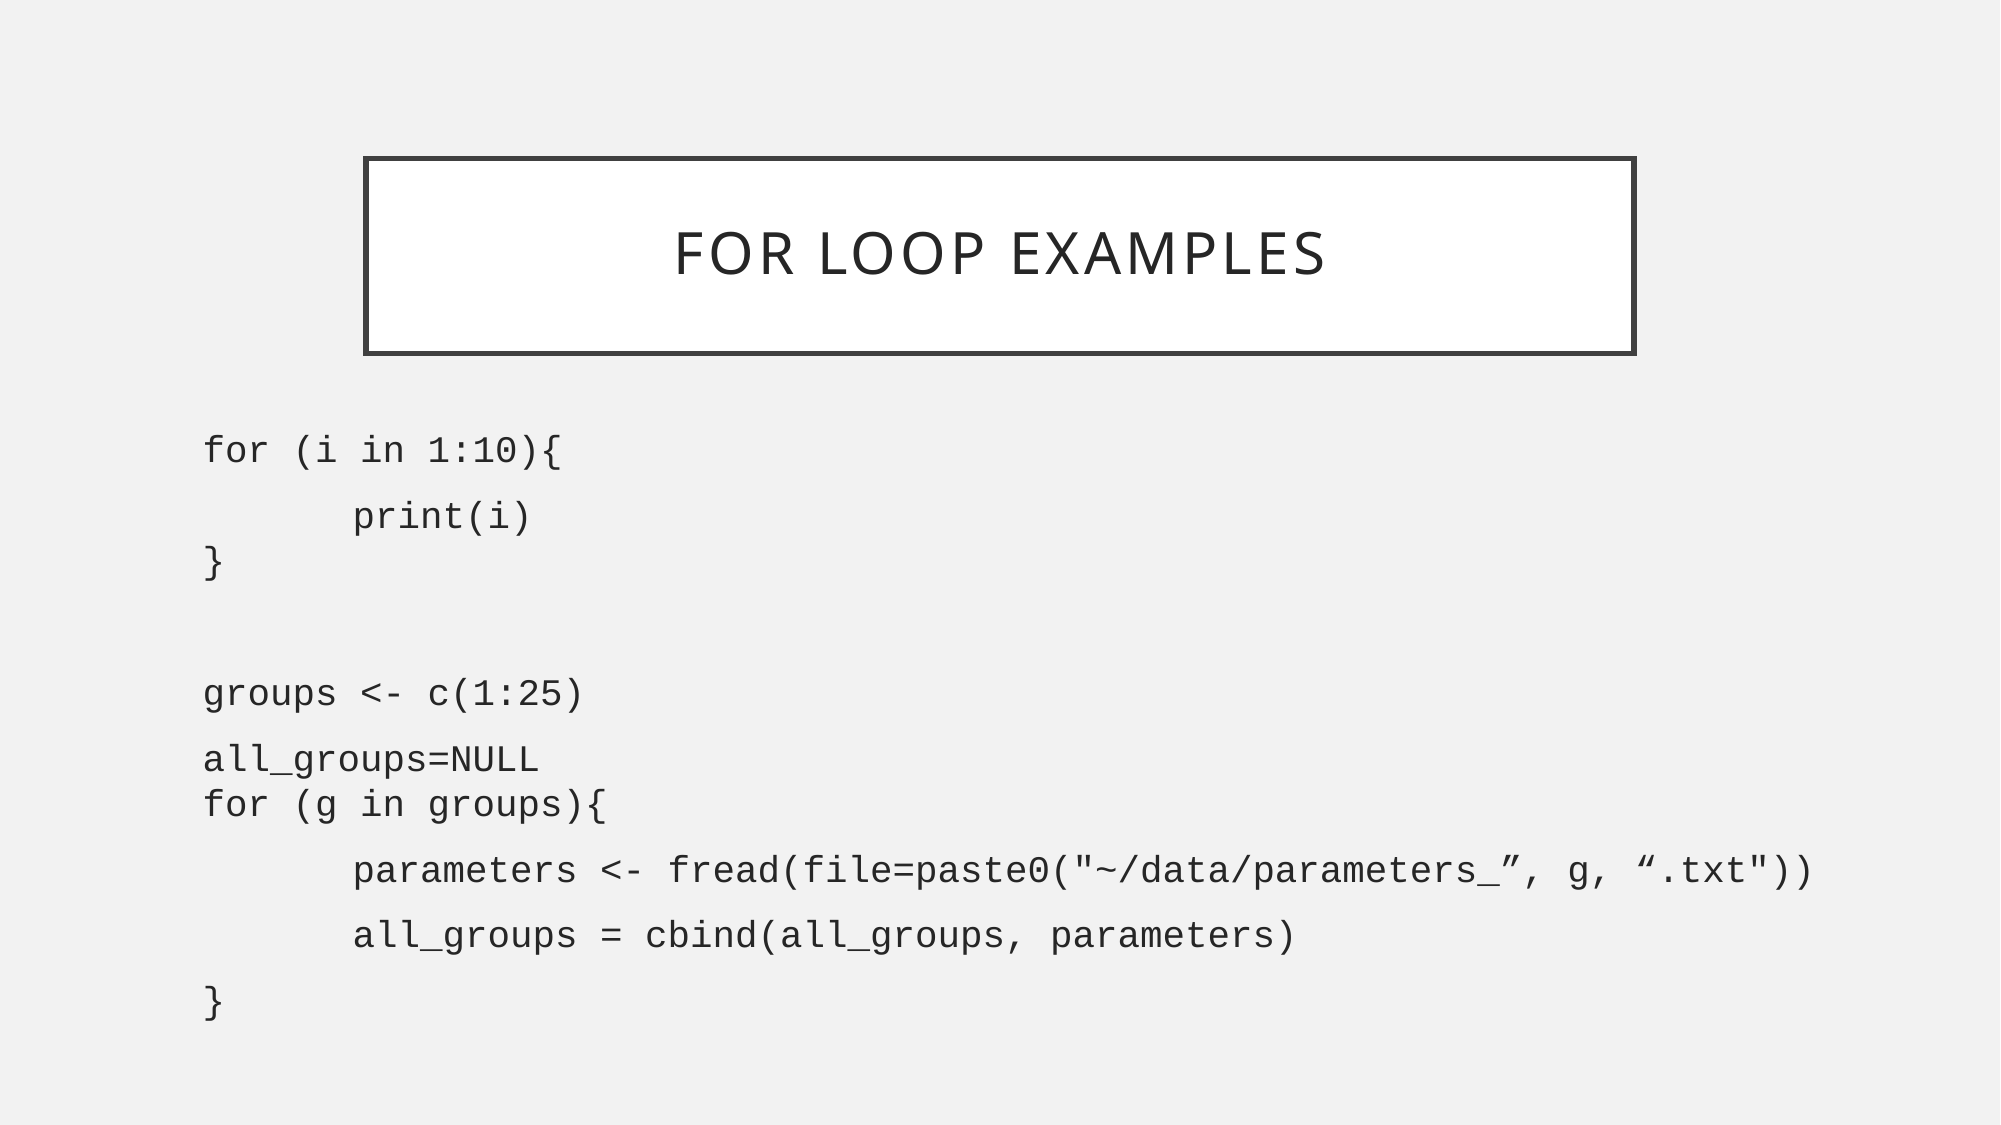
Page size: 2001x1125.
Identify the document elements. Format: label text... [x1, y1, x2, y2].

title For loop examples [363, 156, 1637, 356]
list for (i in 1:10){ print(i) } groups <- c(1:25) all_groups=NULL for (g in groups){ parameters <- fread(file=paste0("~/data/parameters_”, g, “.txt")) all_groups = cbind(all_groups, parameters) } [187, 417, 1847, 1063]
